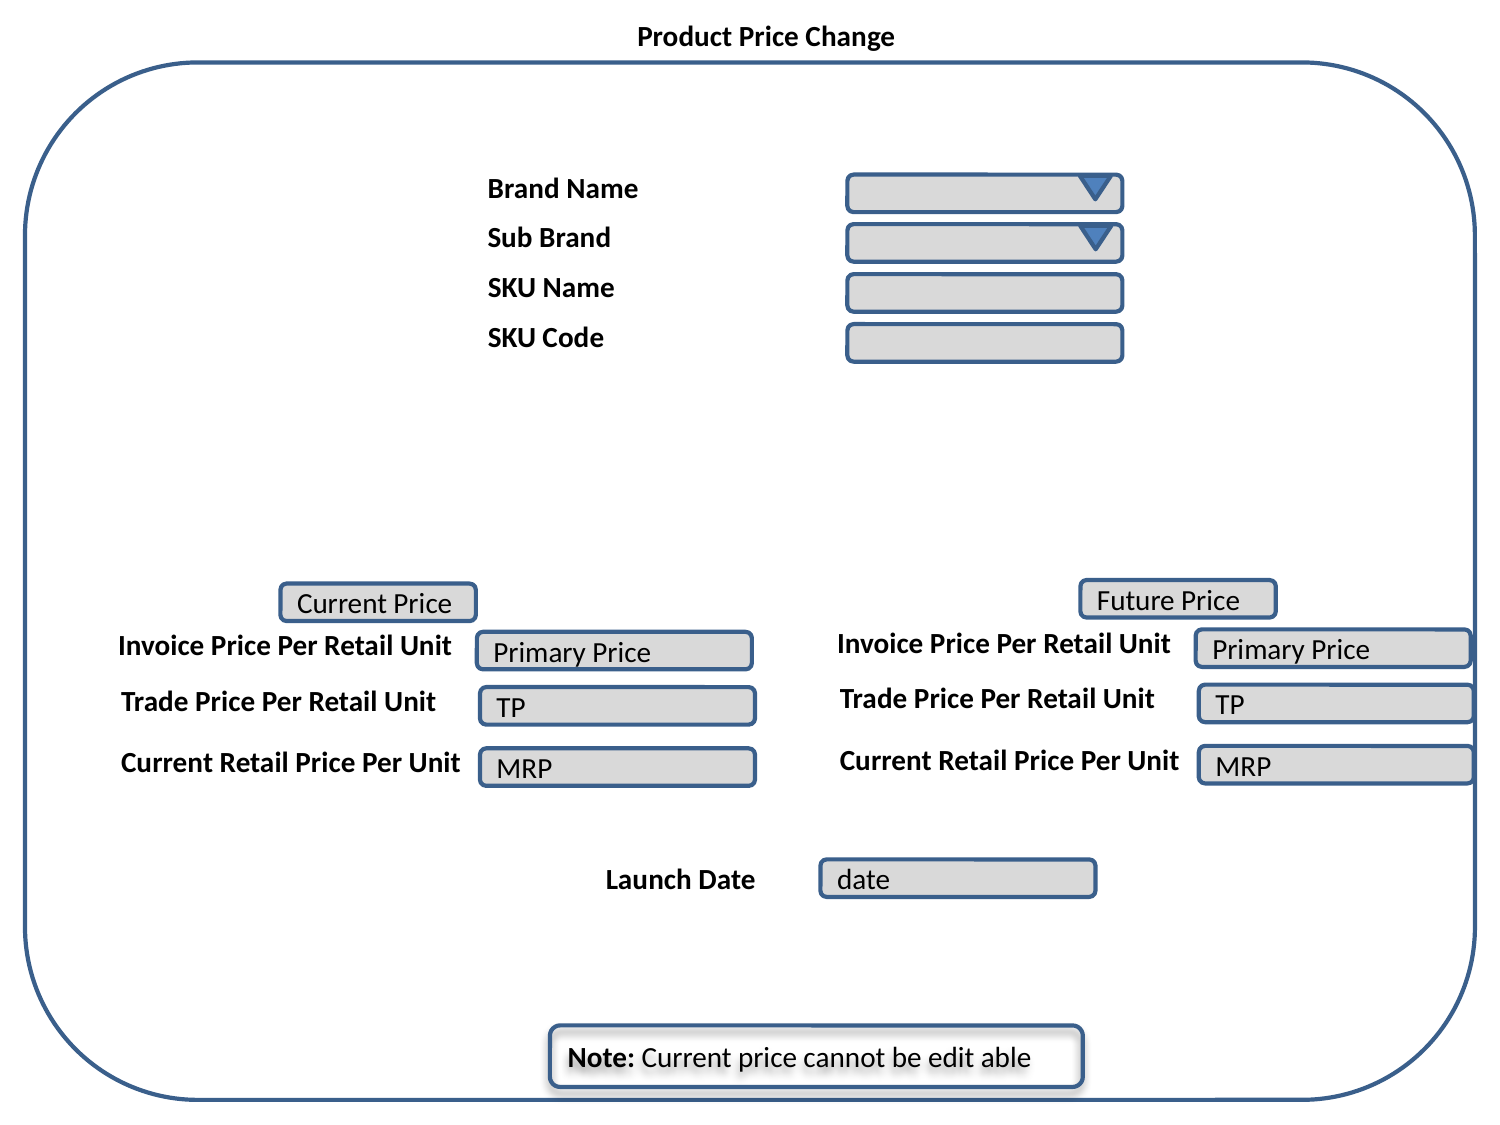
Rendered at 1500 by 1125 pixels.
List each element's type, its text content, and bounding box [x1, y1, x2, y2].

text_box Note: Current price cannot be edit able [547, 1023, 1085, 1090]
text_box TP [1196, 682, 1476, 725]
text_box TP [477, 684, 758, 727]
text_box Primary Price [1193, 627, 1473, 670]
text_box MRP [477, 746, 758, 788]
text_box Current Price [278, 581, 478, 624]
text_box Invoice Price Per Retail Unit [822, 616, 1193, 667]
text_box Future Price [1078, 577, 1278, 620]
text_box Invoice Price Per Retail Unit [103, 619, 475, 669]
text_box Current Retail Price Per Unit [106, 735, 477, 786]
text_box Trade Price Per Retail Unit [106, 674, 452, 725]
text_box MRP [1196, 743, 1476, 786]
text_box Primary Price [474, 629, 754, 672]
text_box Current Retail Price Per Unit [825, 733, 1196, 784]
text_box [22, 60, 1478, 1102]
text_box Trade Price Per Retail Unit [825, 672, 1171, 722]
text_box Product Price Change [622, 9, 911, 60]
